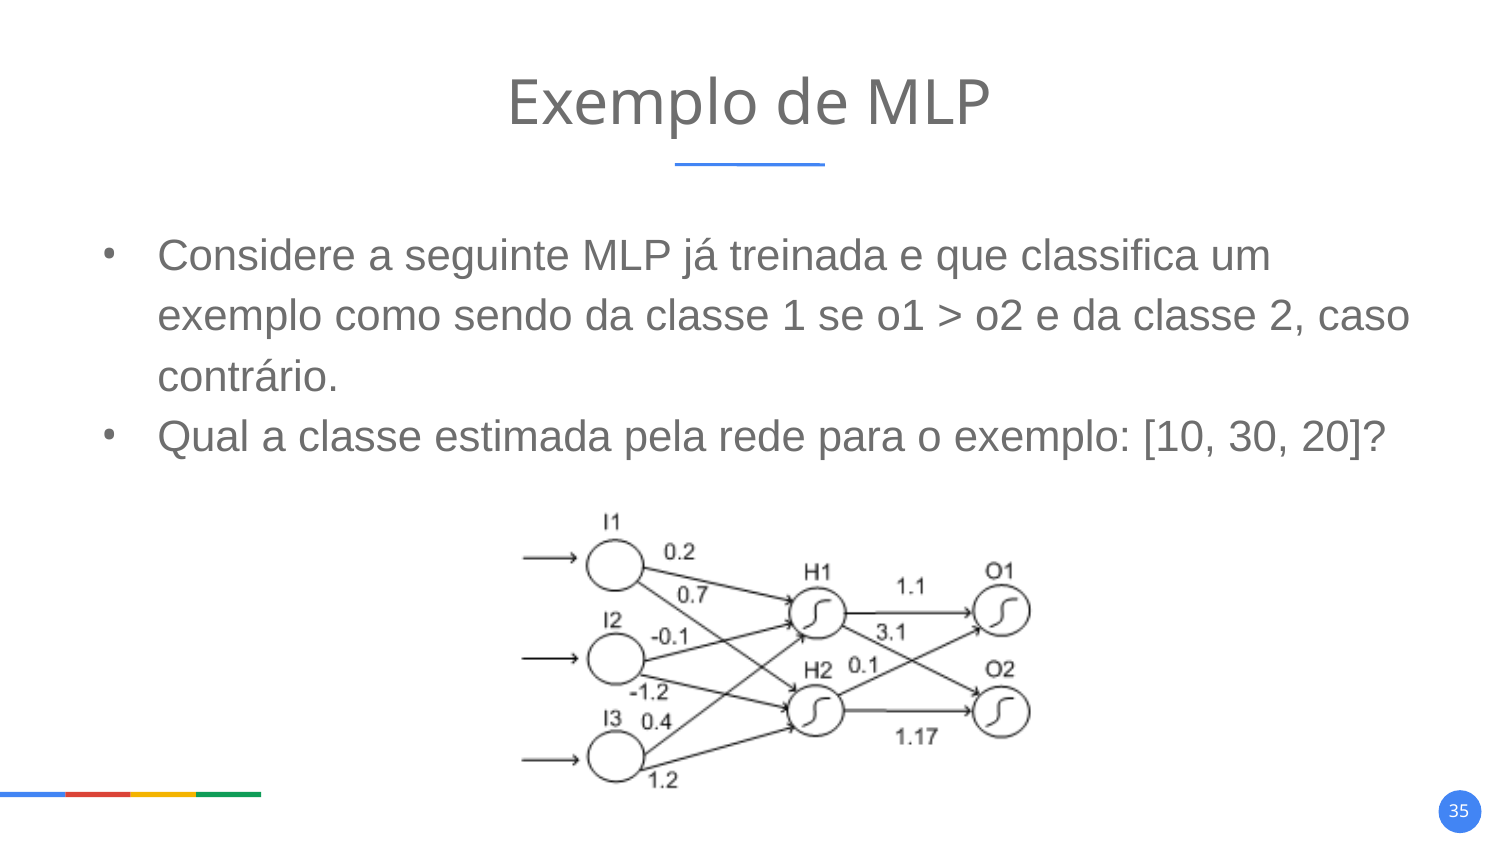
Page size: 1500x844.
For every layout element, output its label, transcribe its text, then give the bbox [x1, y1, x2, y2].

picture [503, 491, 1048, 812]
title Exemplo de MLP [14, 64, 1486, 135]
list Considere a seguinte MLP já treinada e que classifica um exemplo como sendo da classe 1 se o1 > o2 e da classe 2, caso contrário. Qual a classe estimada pela rede para o exemplo: [10, 30, 20]? [67, 203, 1447, 780]
